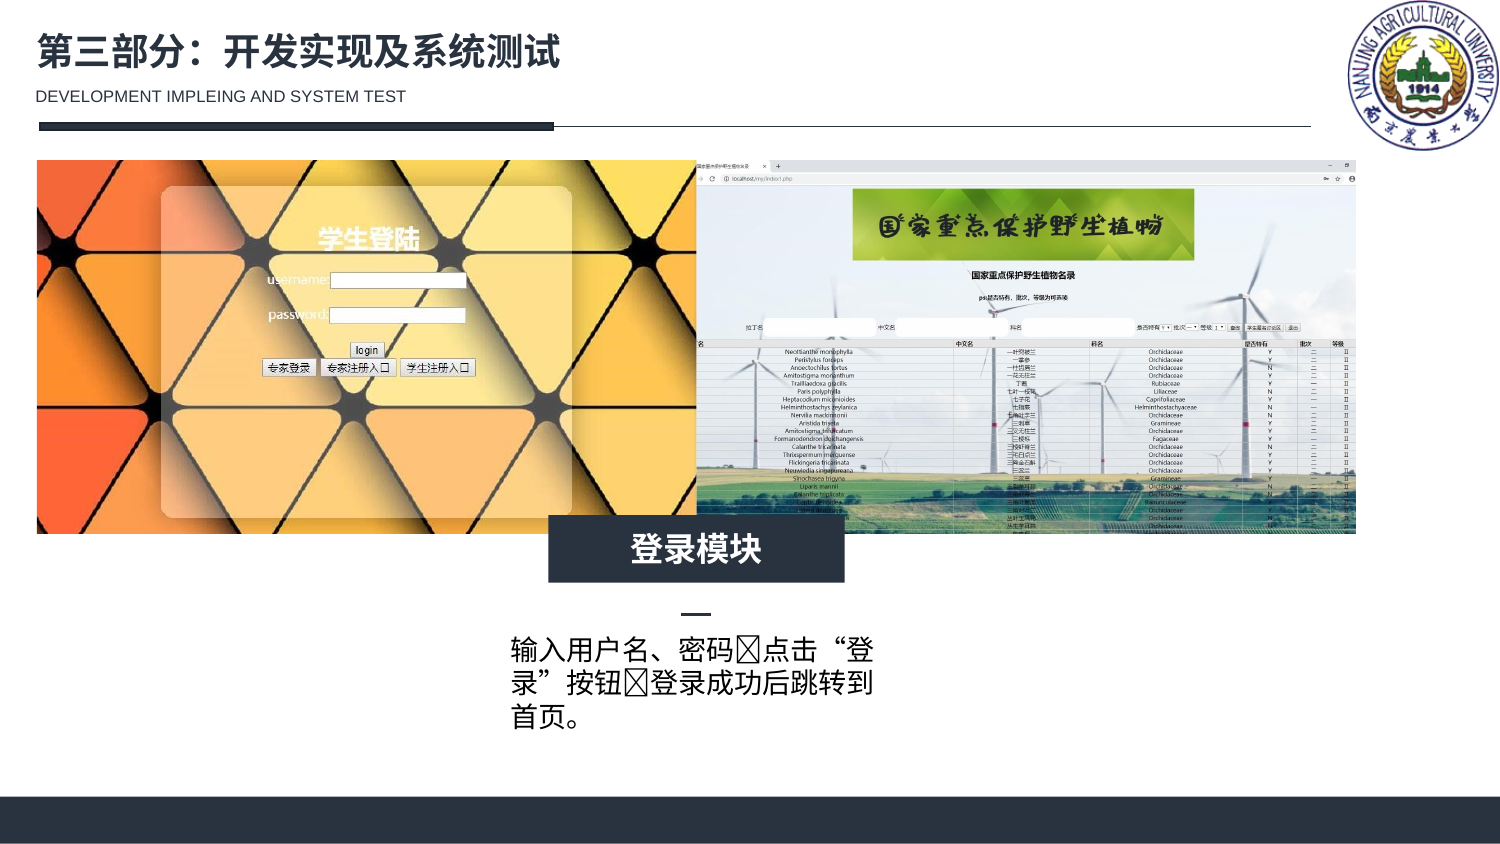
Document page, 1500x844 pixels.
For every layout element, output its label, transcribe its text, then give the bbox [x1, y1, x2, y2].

text_box 第三部分：开发实现及系统测试 [21, 21, 577, 81]
picture [36, 160, 1356, 534]
text_box [547, 534, 846, 584]
text_box 输入用户名、密码点击“登录”按钮登录成功后跳转到首页。 [495, 624, 914, 741]
text_box DEVELOPMENT IMPLEING AND SYSTEM TEST [20, 78, 423, 114]
text_box 登录模块 [615, 534, 778, 576]
